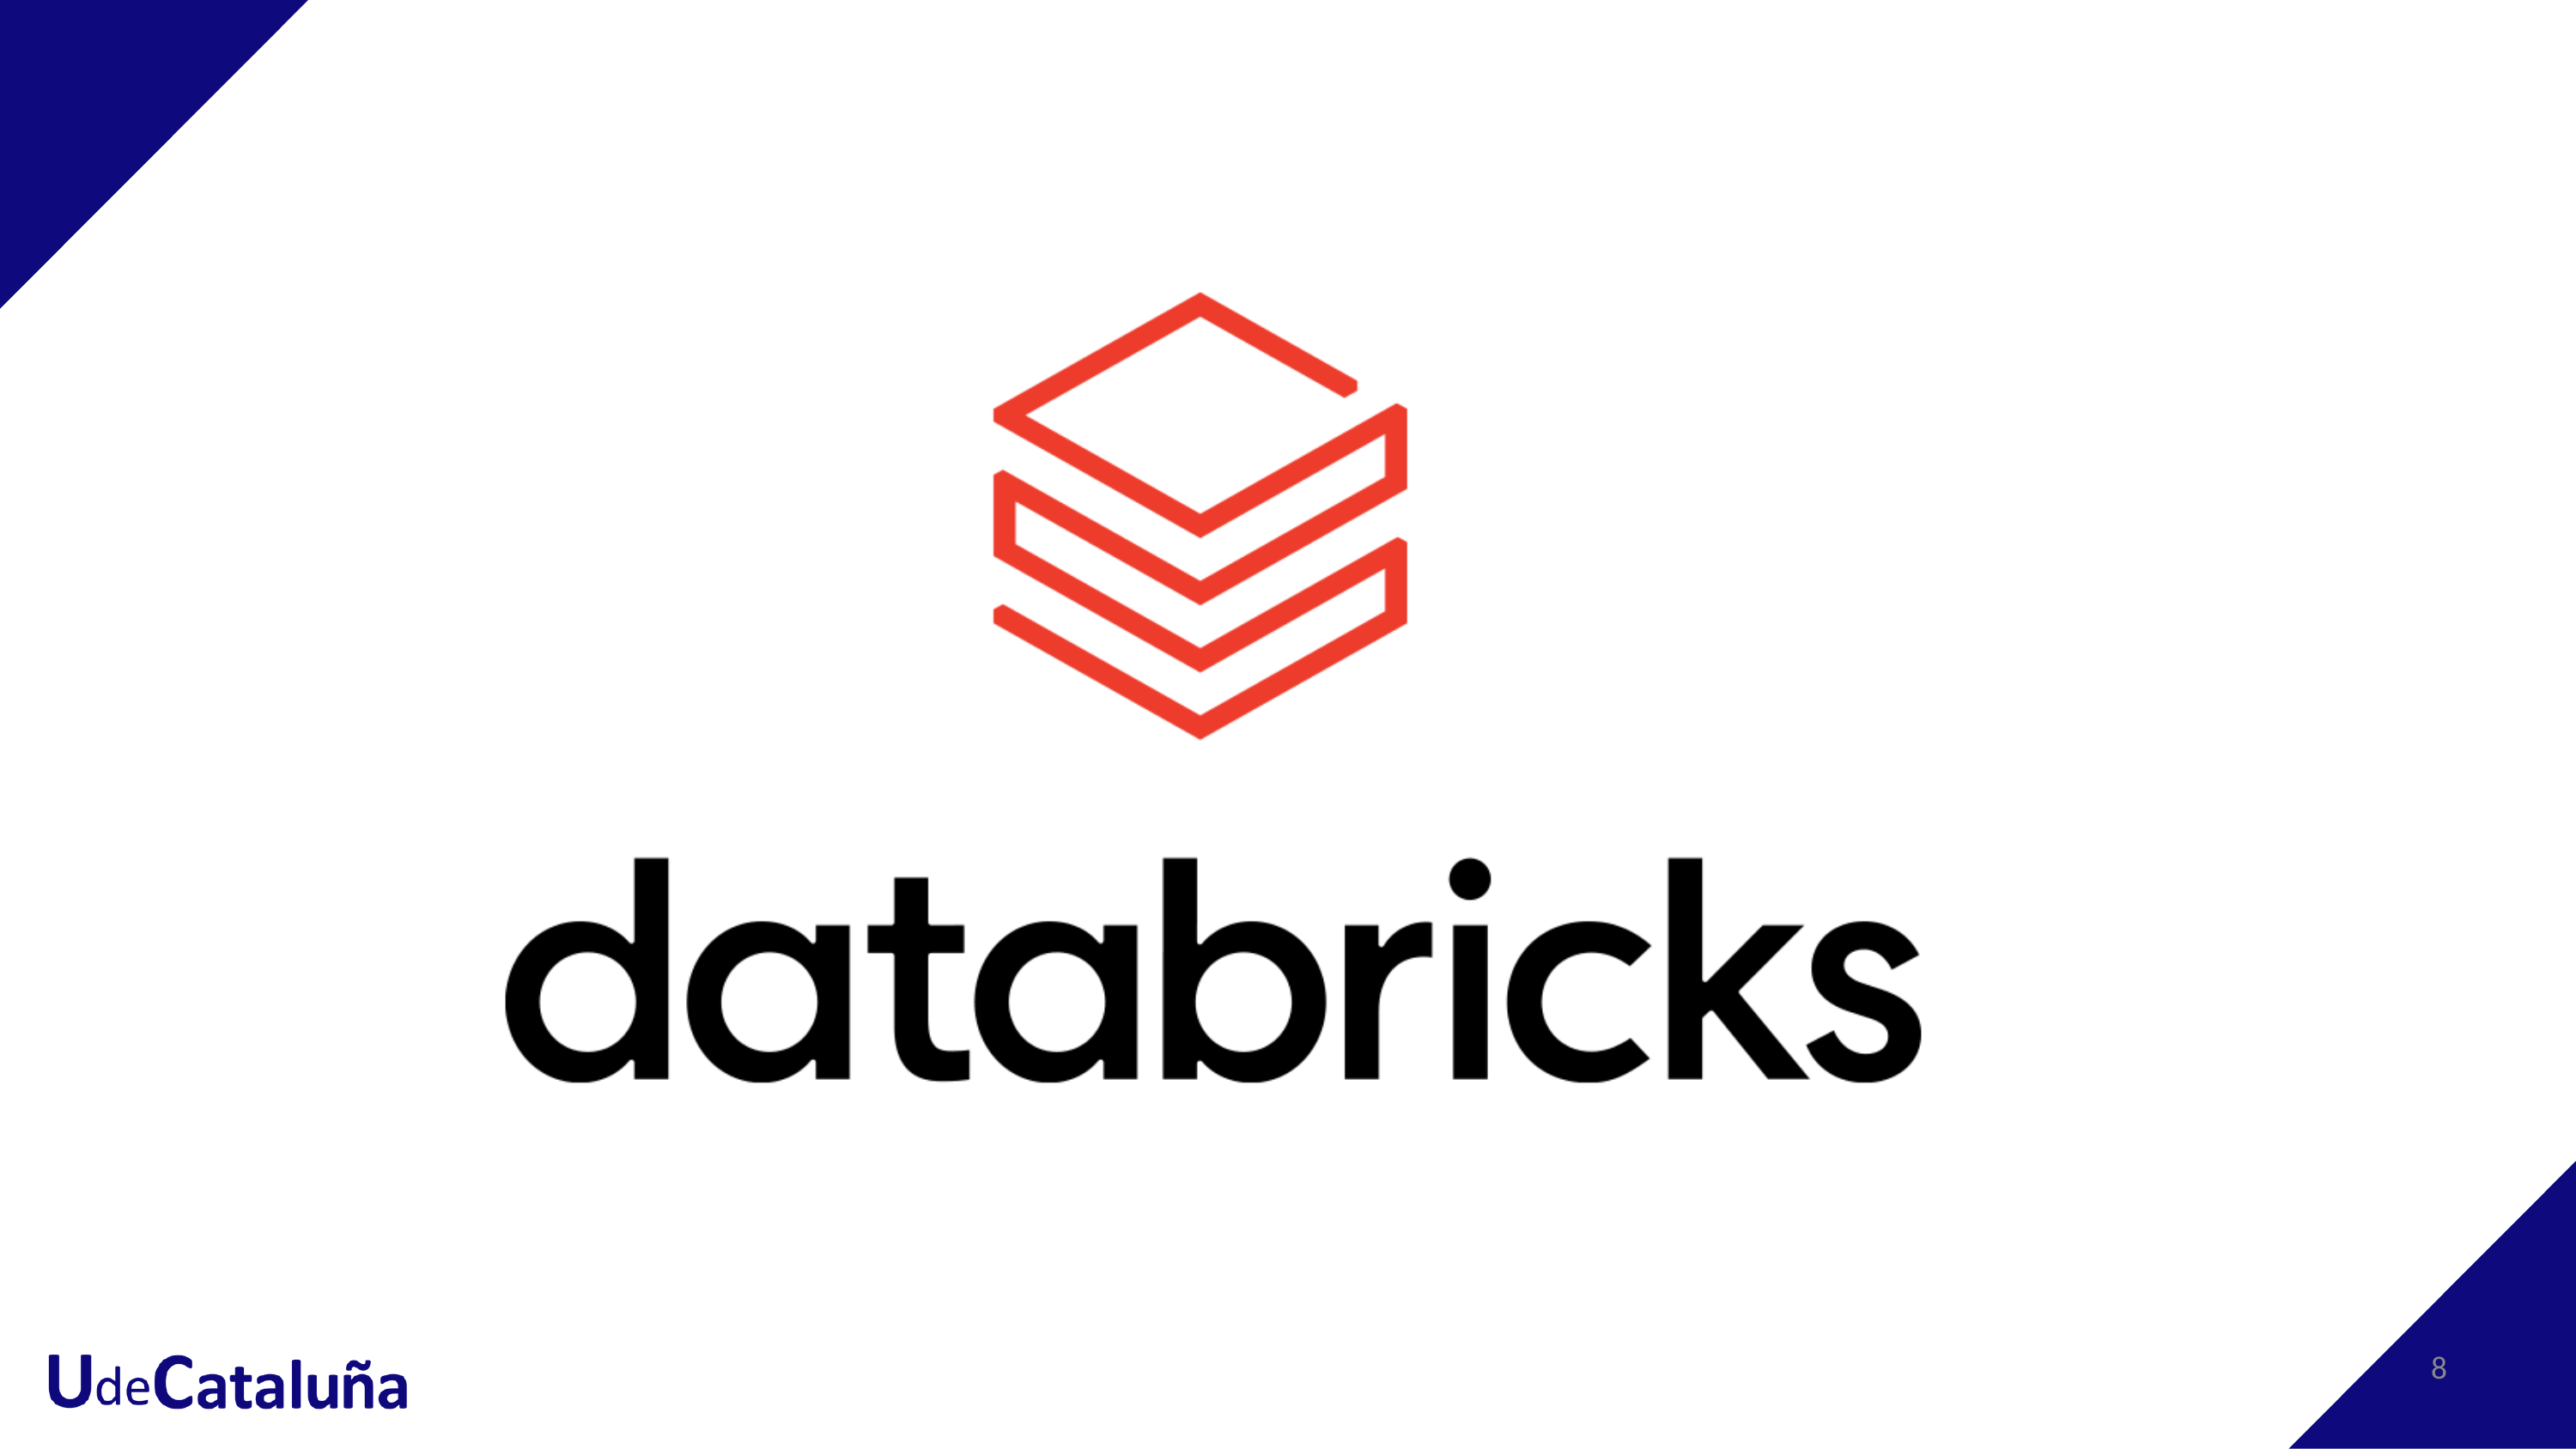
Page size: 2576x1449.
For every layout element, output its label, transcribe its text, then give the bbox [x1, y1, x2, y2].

picture [300, 268, 2126, 1167]
picture [46, 1347, 408, 1413]
slide_number ‹#› [1855, 1347, 2447, 1449]
